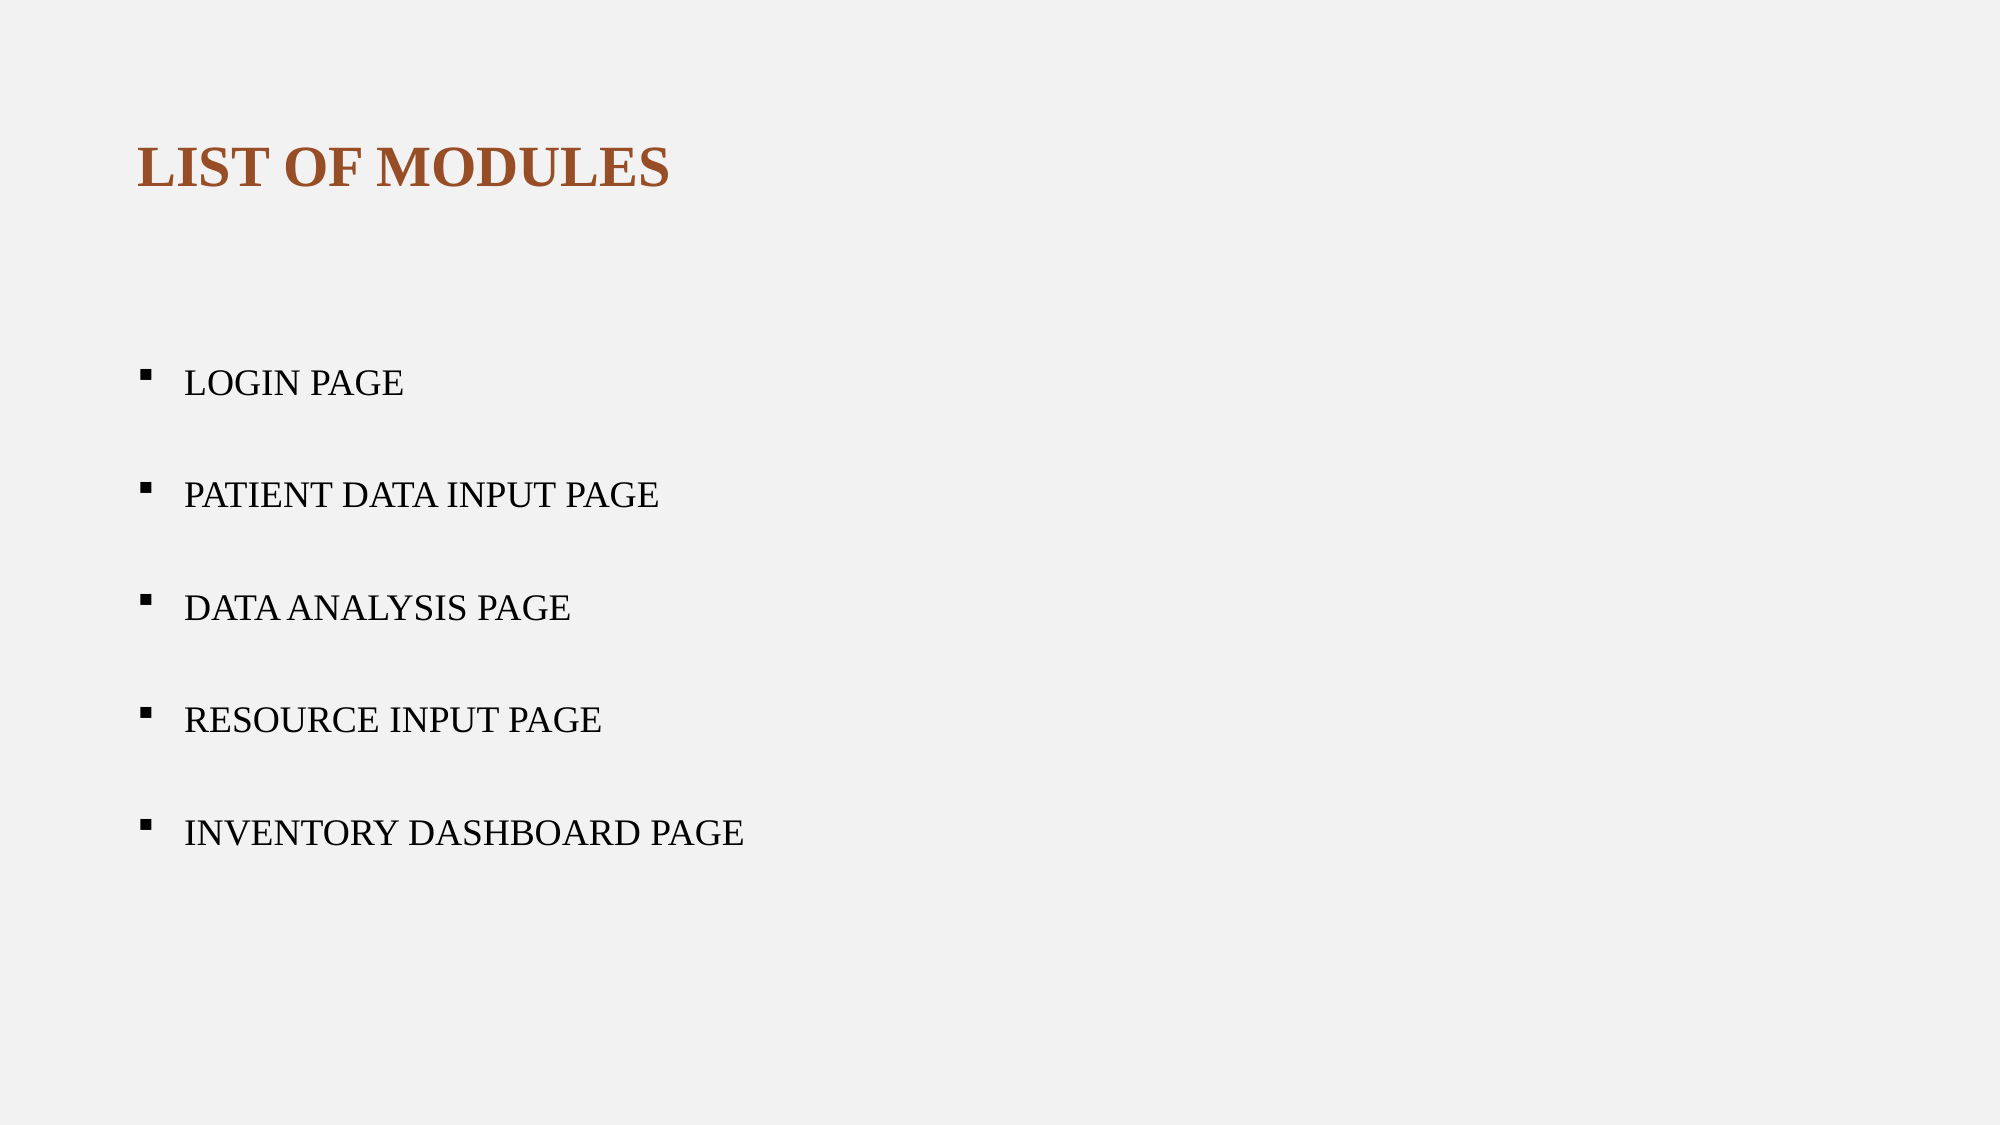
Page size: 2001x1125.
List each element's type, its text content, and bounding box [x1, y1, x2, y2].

text_box LOGIN PAGE PATIENT DATA INPUT PAGE DATA ANALYSIS PAGE RESOURCE INPUT PAGE INVENTORY DASHBOARD PAGE [122, 282, 1786, 905]
text_box LIST OF MODULES [122, 120, 955, 206]
